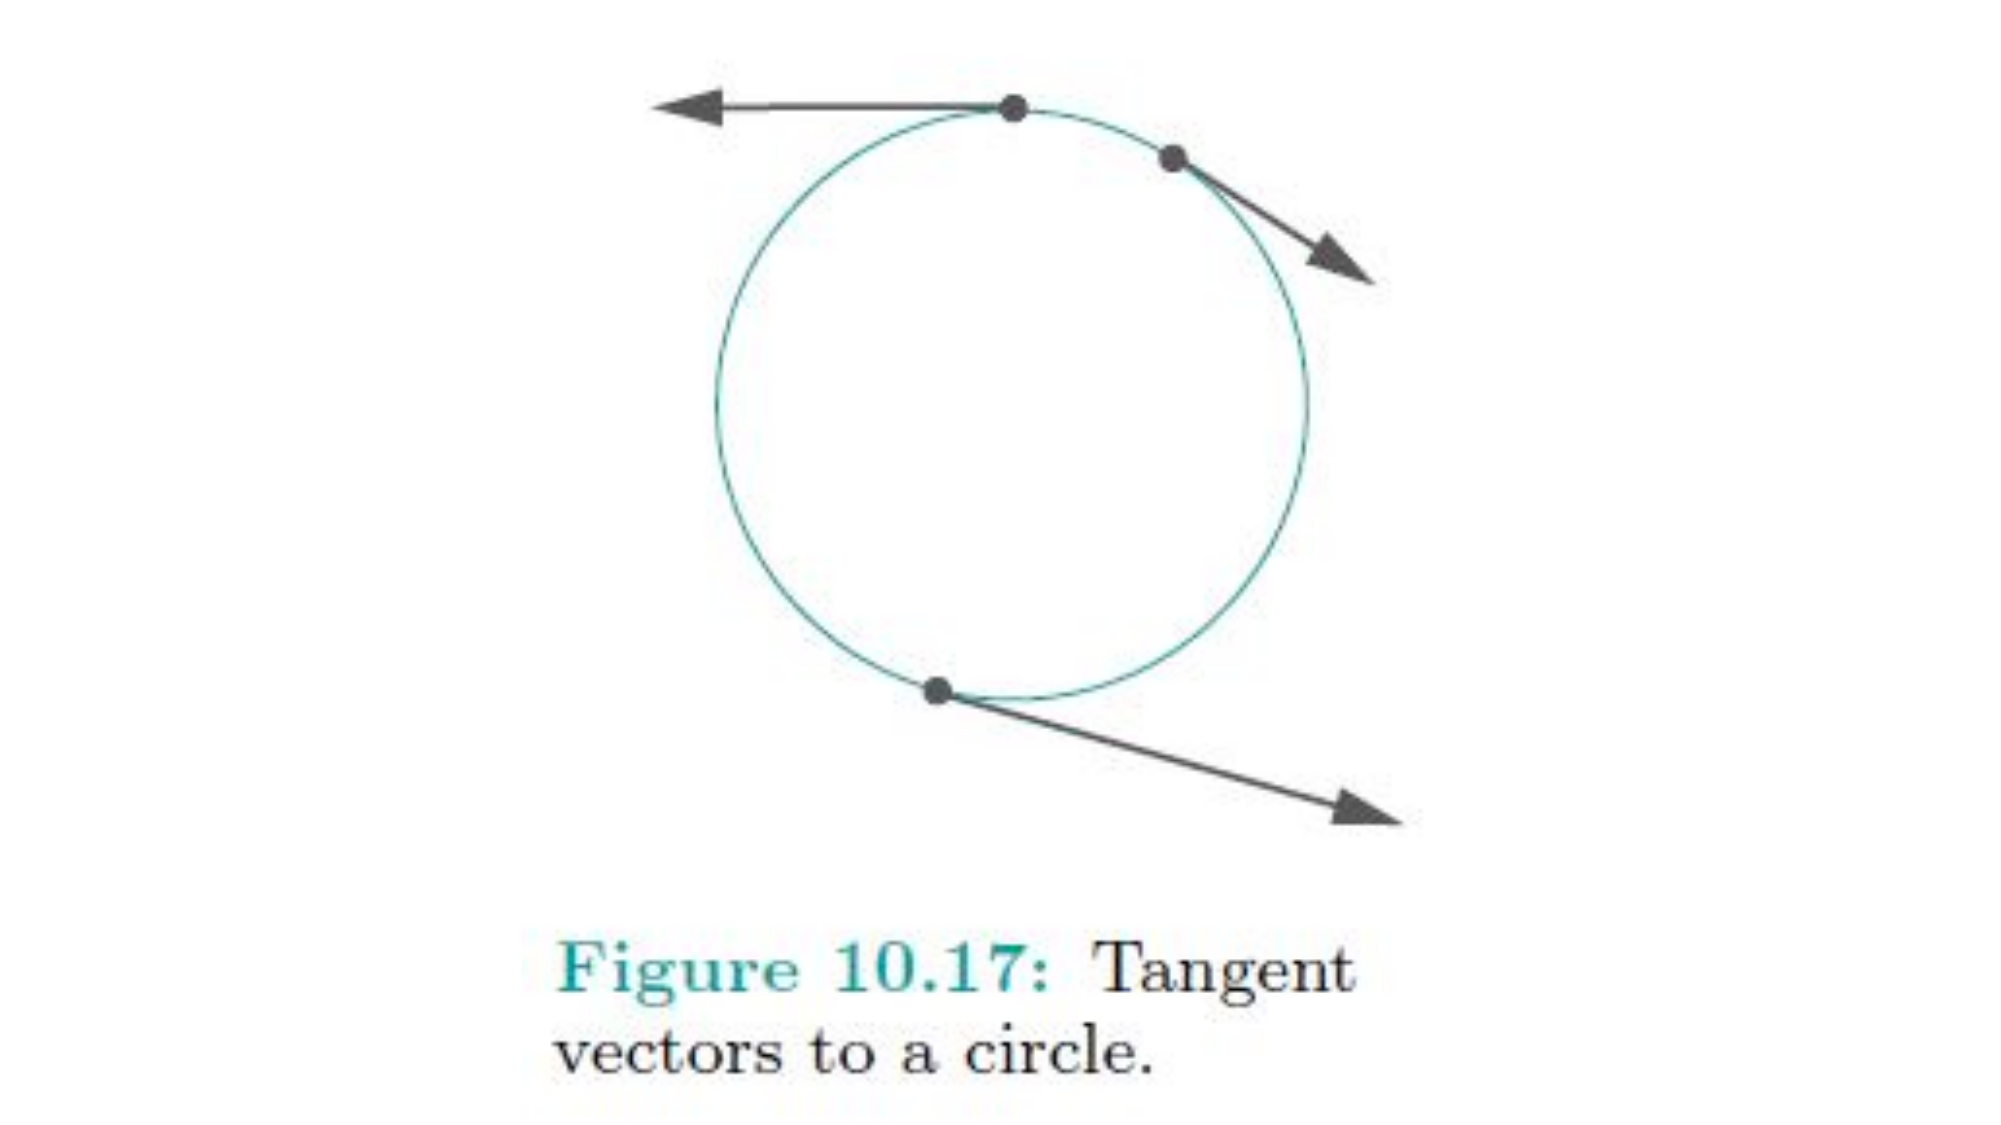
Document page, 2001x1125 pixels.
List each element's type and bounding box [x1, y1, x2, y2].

picture [522, 0, 1478, 1125]
